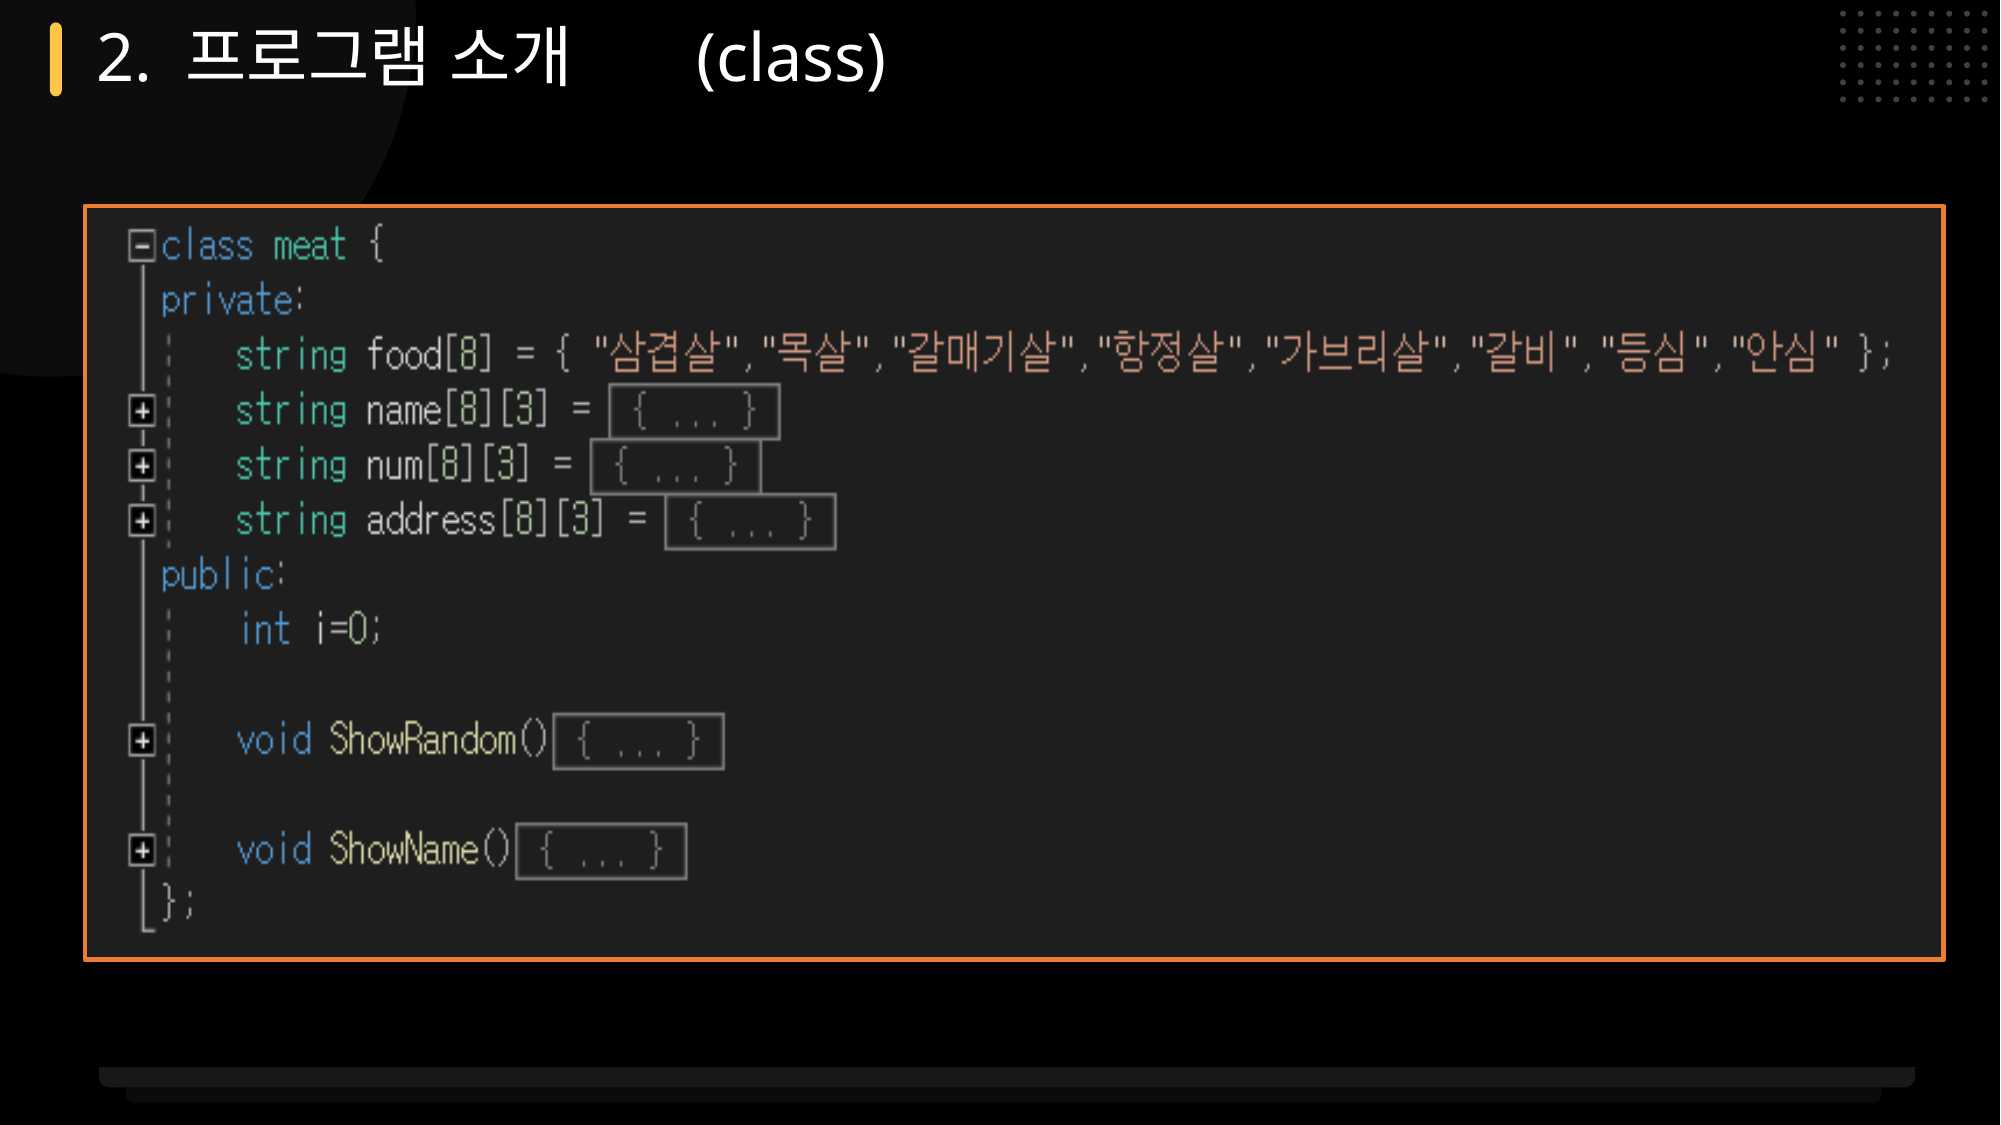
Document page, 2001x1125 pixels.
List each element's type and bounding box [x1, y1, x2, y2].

text_box [0, 0, 2000, 1125]
picture [87, 208, 1942, 958]
